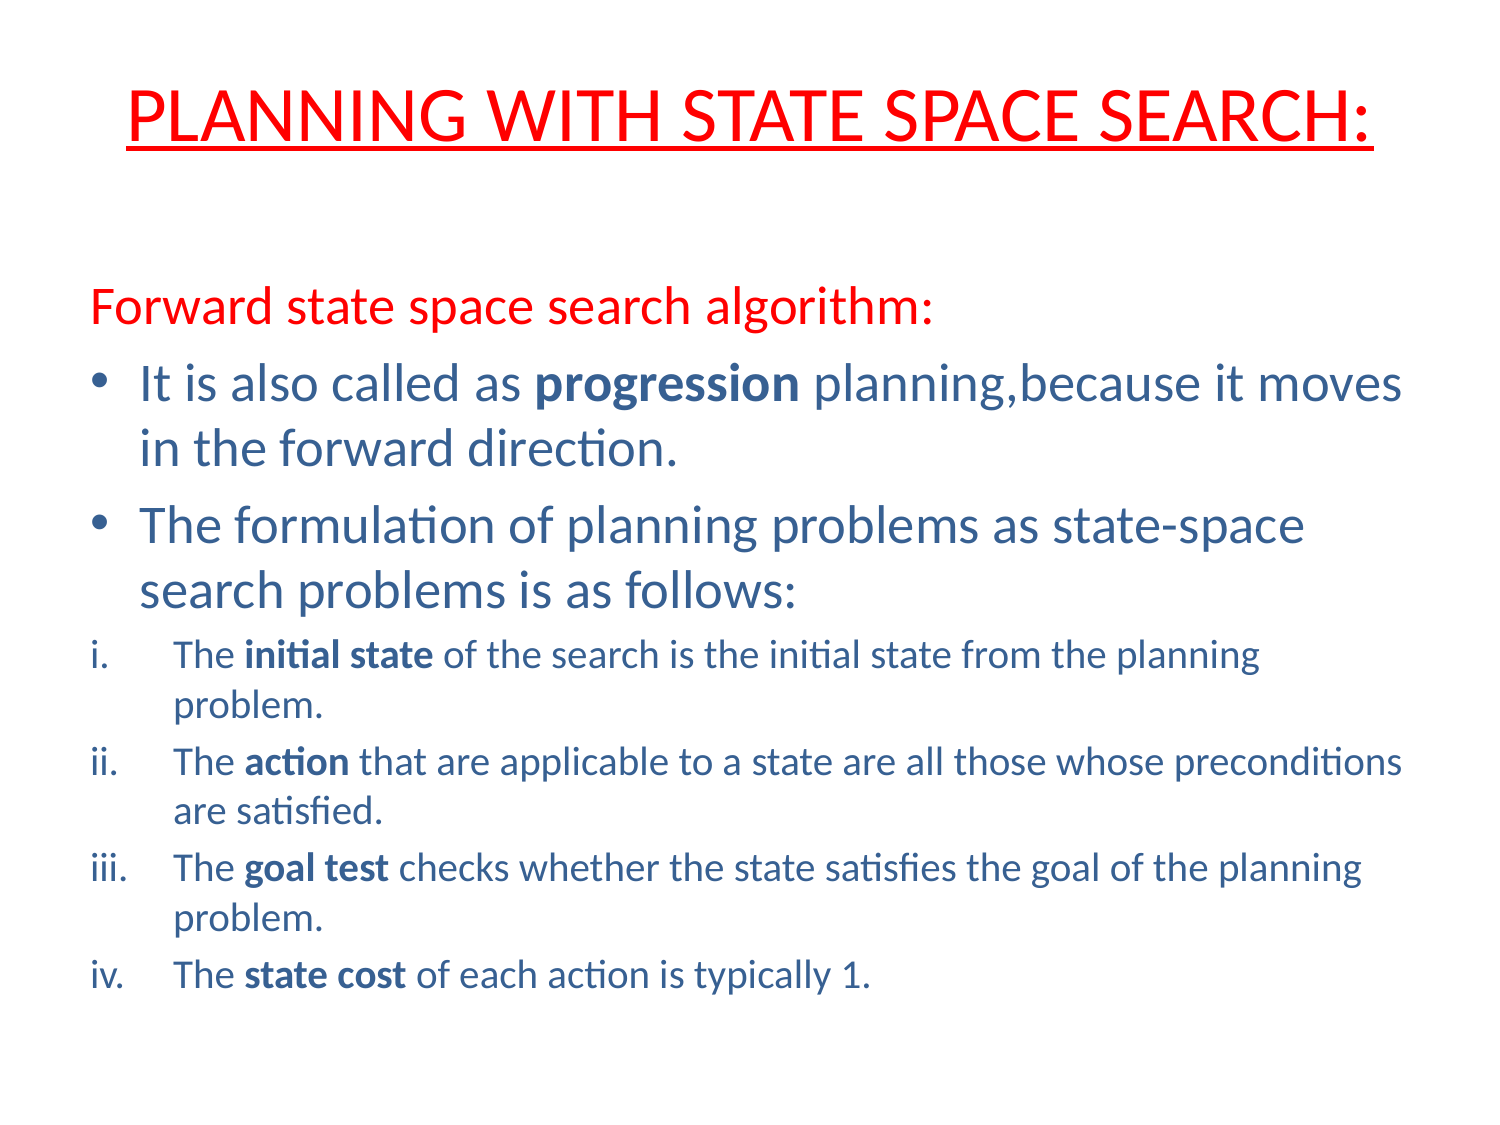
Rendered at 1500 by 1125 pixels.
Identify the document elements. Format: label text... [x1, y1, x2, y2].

title PLANNING WITH STATE SPACE SEARCH: [75, 45, 1425, 175]
list Forward state space search algorithm: It is also called as progression planning,because it moves in the forward direction. The formulation of planning problems as state-space search problems is as follows: The initial state of the search is the initial state from the planning problem. The action that are applicable to a state are all those whose preconditions are satisfied. The goal test checks whether the state satisfies the goal of the planning problem. The state cost of each action is typically 1. [75, 262, 1425, 1005]
